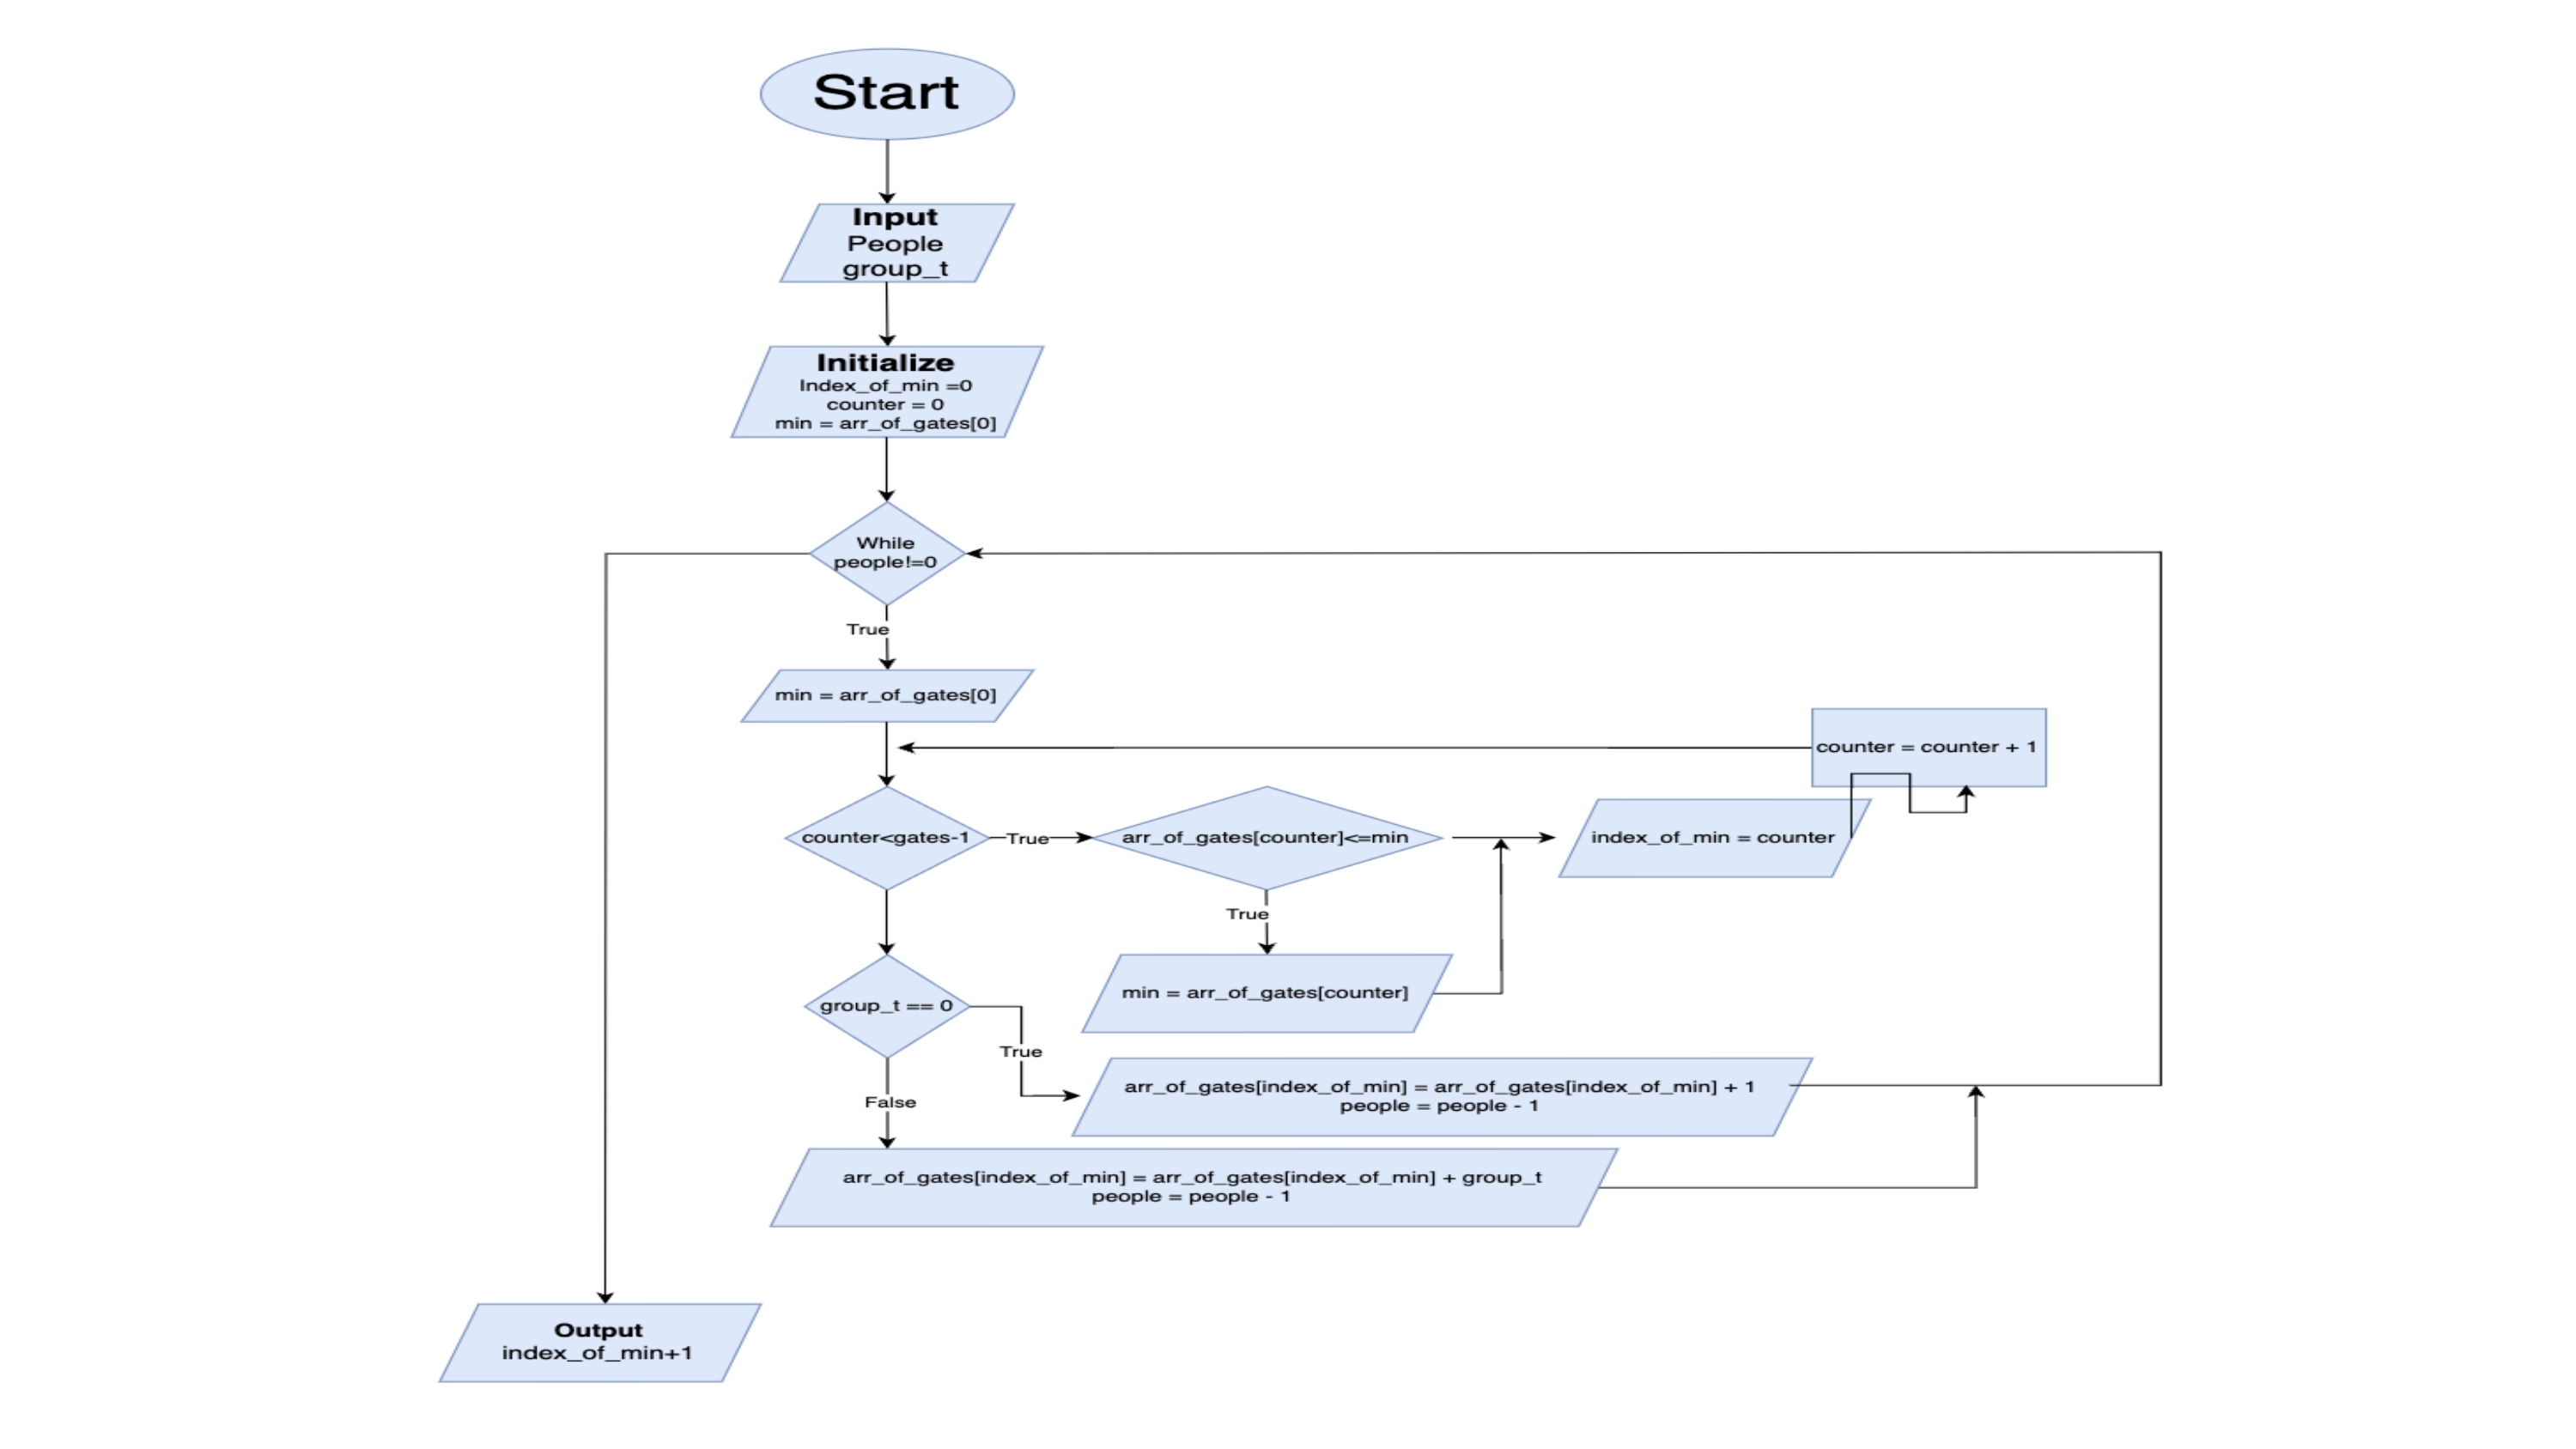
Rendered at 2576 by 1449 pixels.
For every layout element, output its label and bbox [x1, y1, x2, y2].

picture [136, 21, 2293, 1428]
